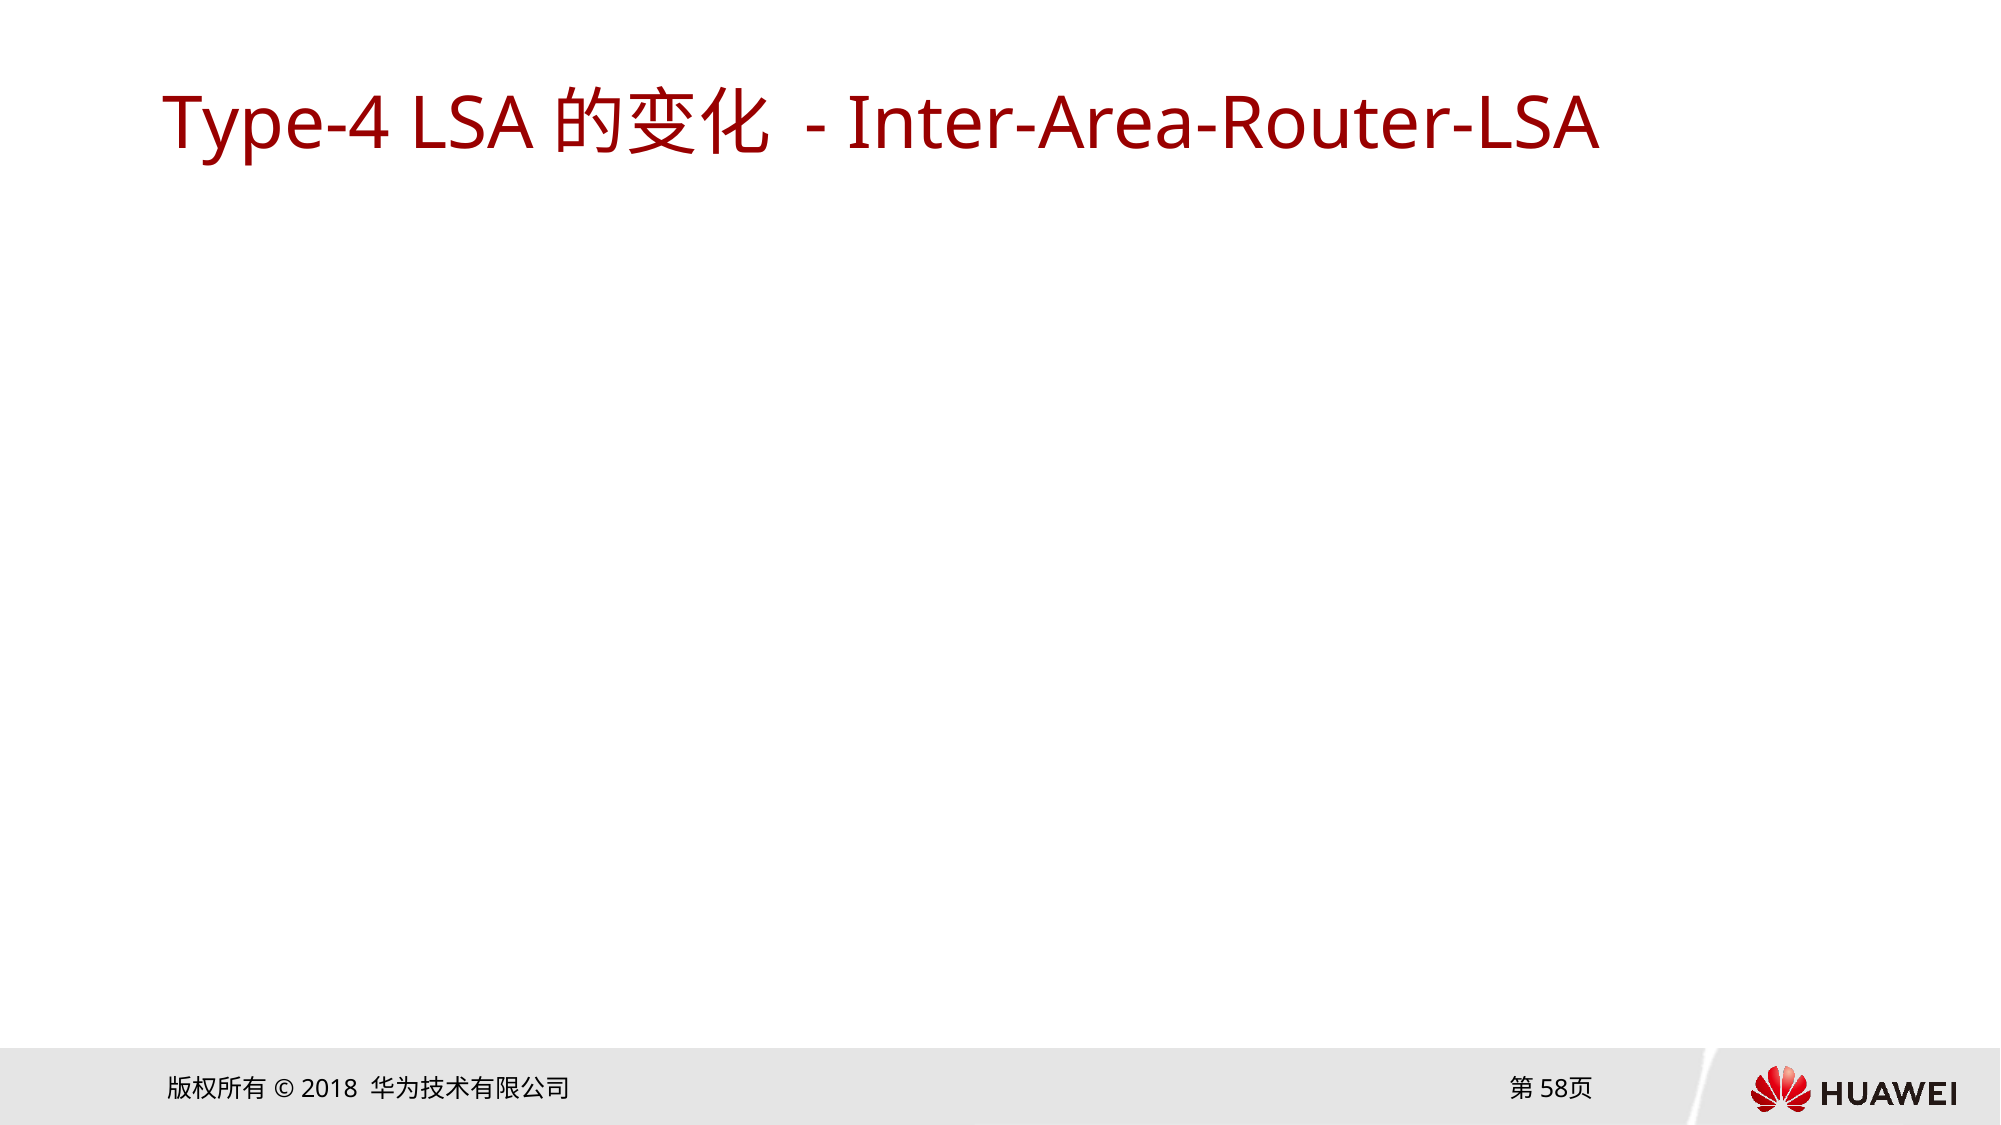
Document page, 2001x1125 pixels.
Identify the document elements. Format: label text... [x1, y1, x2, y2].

title Type-4 LSA的变化 - Inter-Area-Router-LSA [149, 47, 1883, 191]
picture [0, 1048, 2000, 1125]
